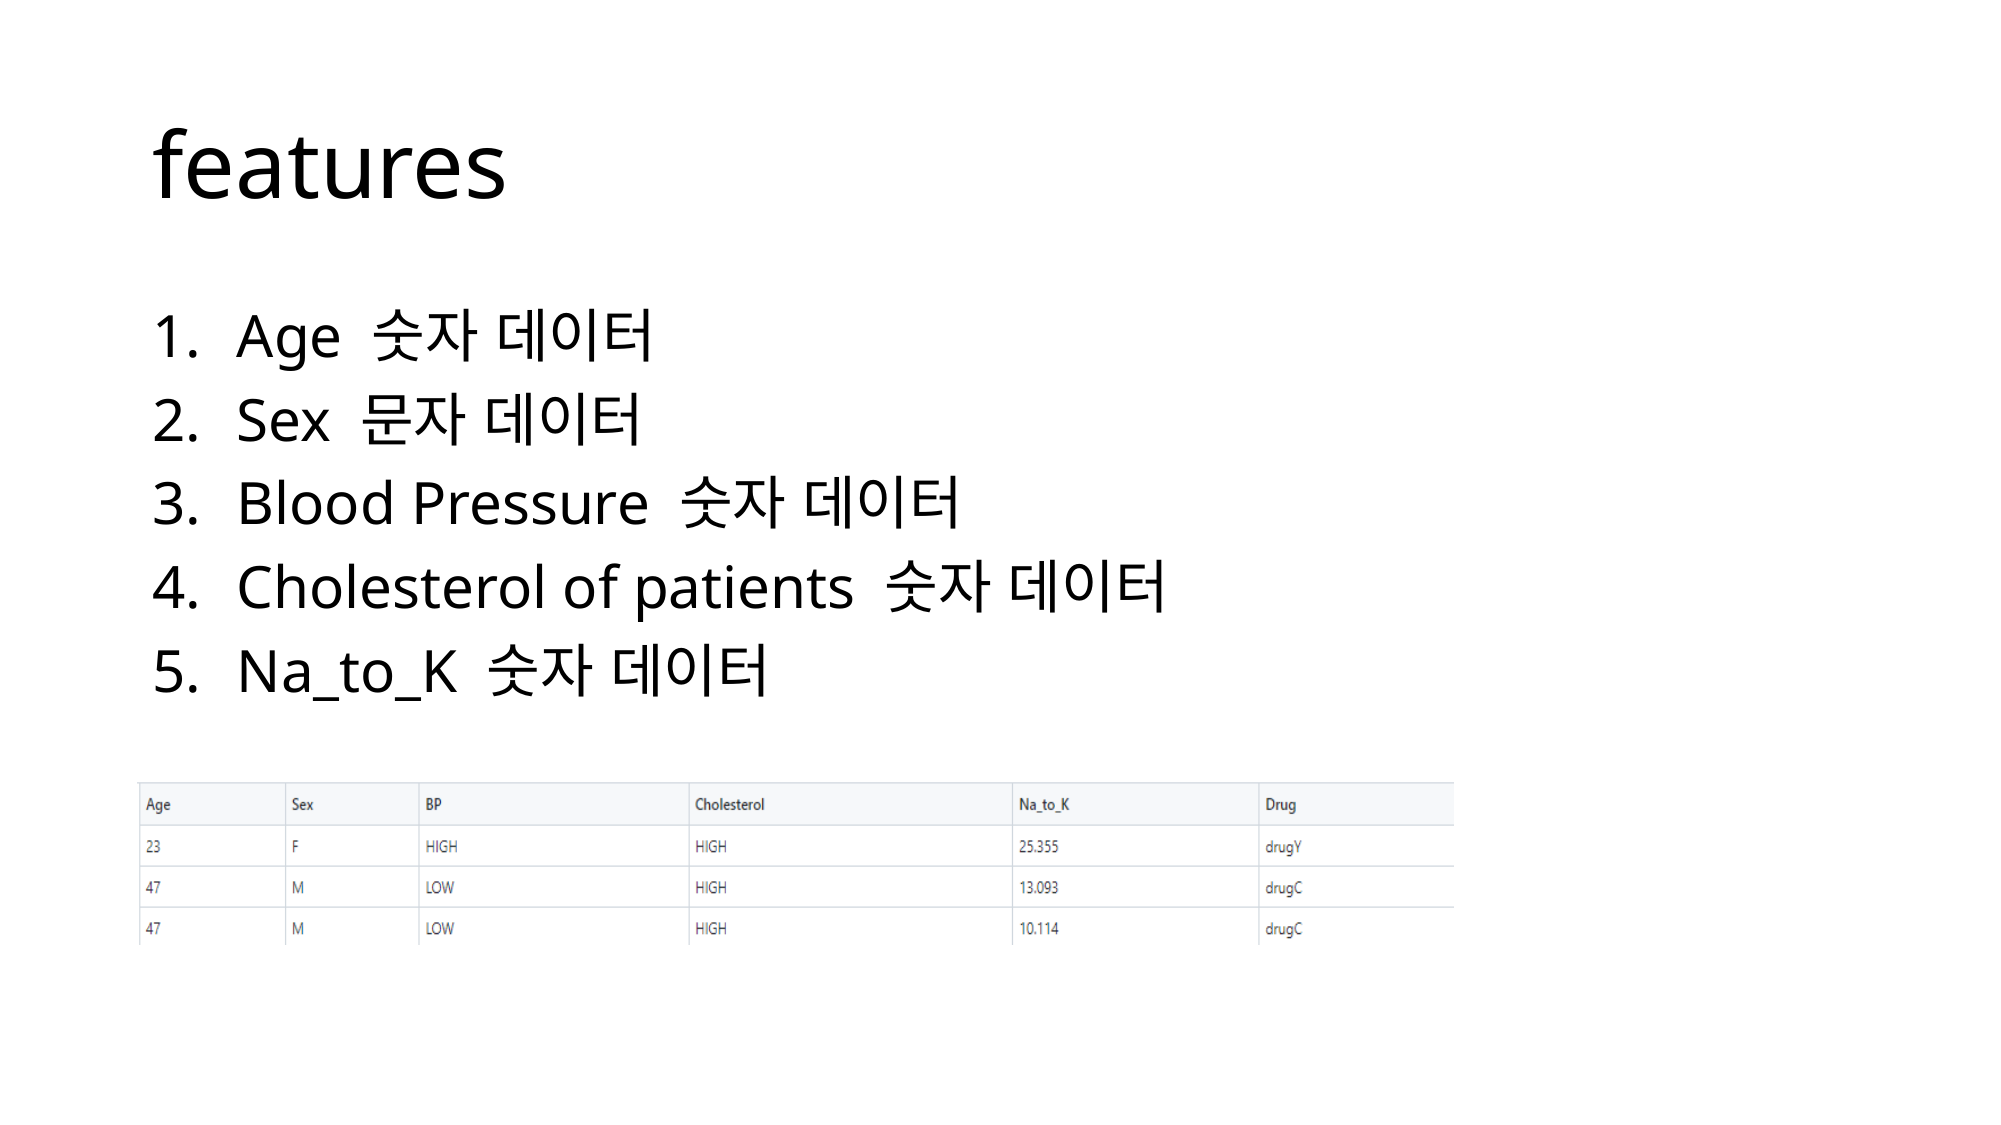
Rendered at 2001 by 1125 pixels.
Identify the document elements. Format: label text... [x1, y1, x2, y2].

list Age 숫자 데이터 Sex 문자 데이터 Blood Pressure 숫자 데이터 Cholesterol of patients 숫자 데이터 Na_to_K 숫자 데이터 [137, 299, 1863, 1014]
title features [137, 59, 1863, 278]
picture [137, 781, 1454, 945]
